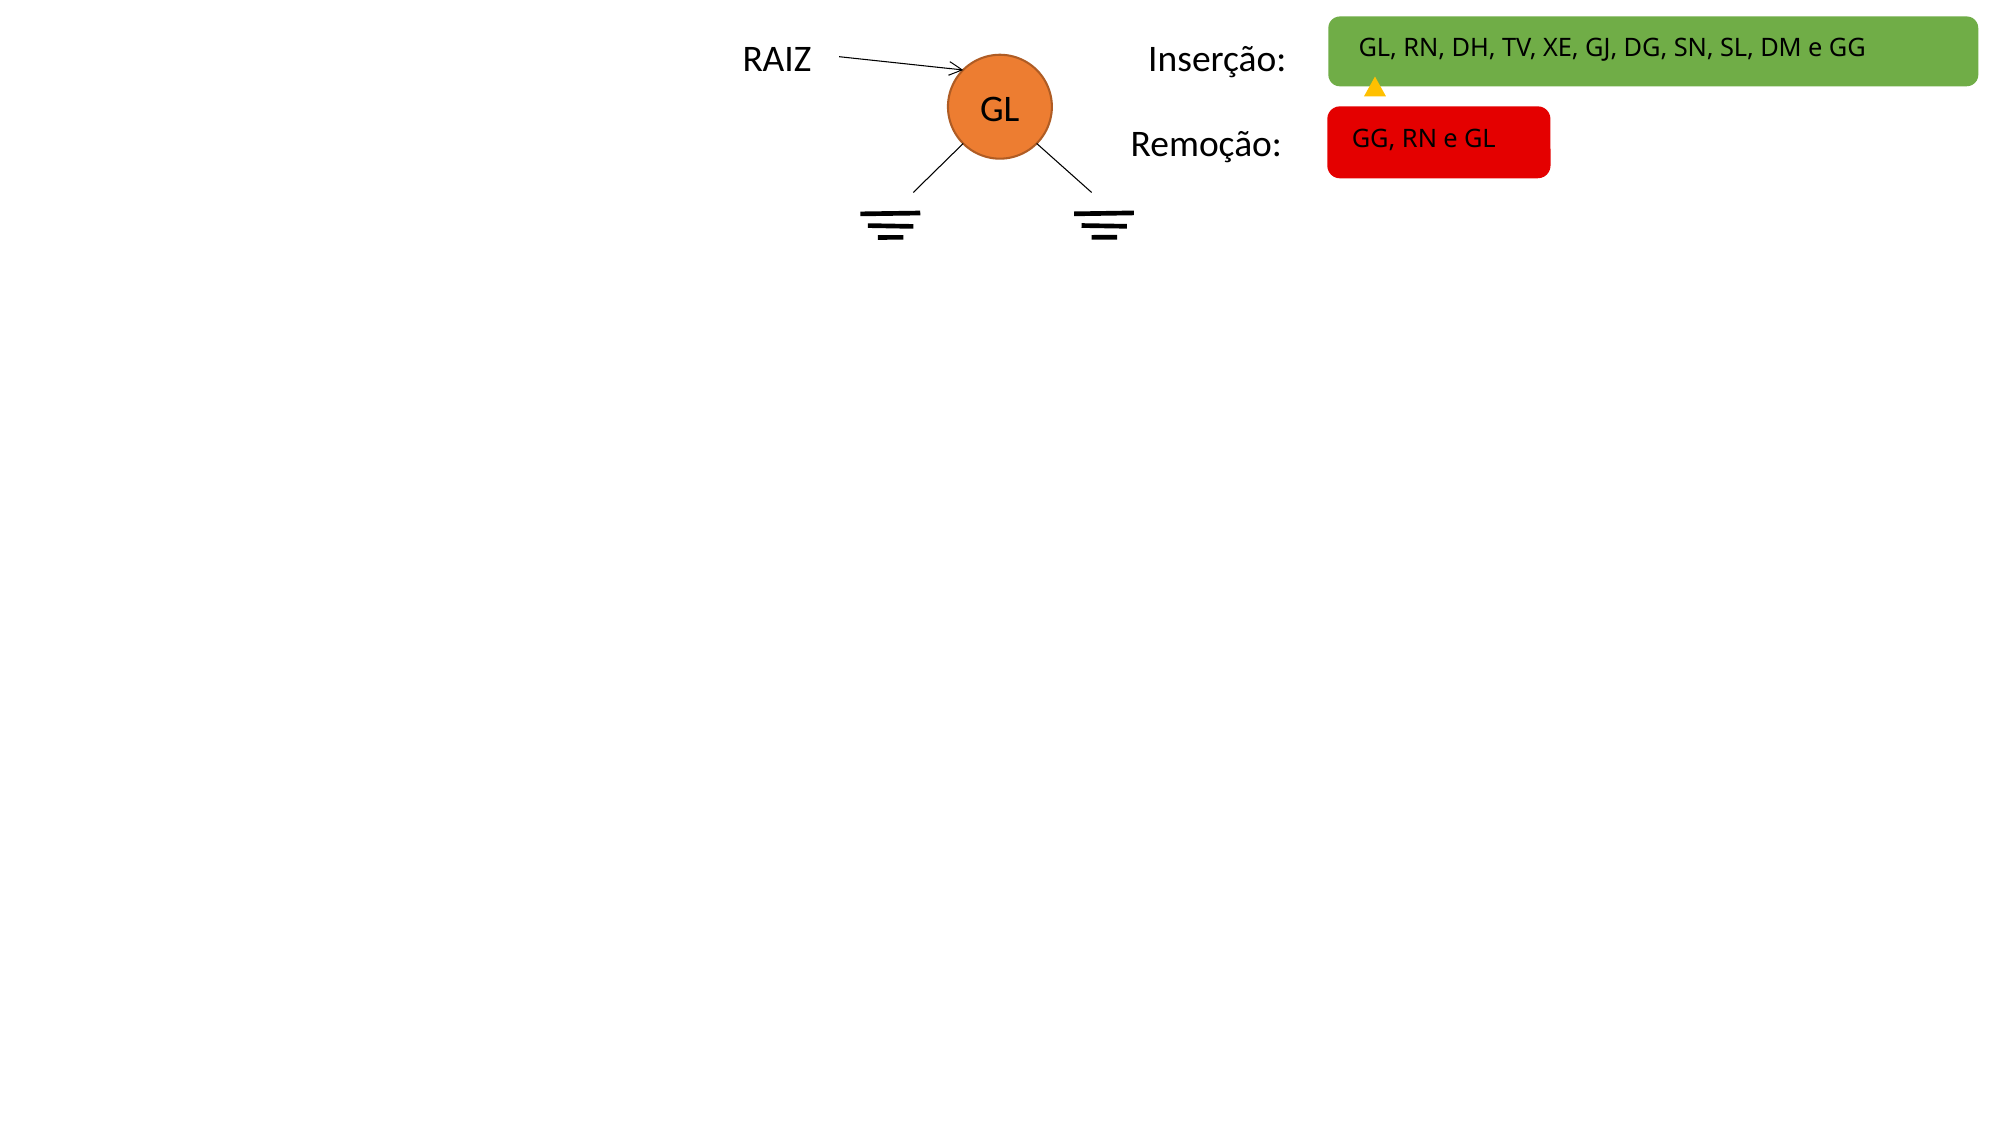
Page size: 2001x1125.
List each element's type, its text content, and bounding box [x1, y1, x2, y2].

text_box GL [965, 76, 1035, 137]
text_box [1073, 212, 1134, 238]
text_box [1362, 74, 1388, 98]
text_box [946, 53, 1053, 160]
text_box [1327, 15, 1980, 88]
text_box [913, 143, 964, 193]
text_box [860, 212, 921, 238]
list GL, RN, DH, TV, XE, GJ, DG, SN, SL, DM e GG [1337, 26, 1964, 87]
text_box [1036, 143, 1092, 193]
text_box [1327, 106, 1551, 179]
text_box Inserção: [1133, 26, 1302, 87]
text_box RAIZ [727, 26, 840, 87]
text_box GG, RN e GL [1336, 117, 1531, 178]
text_box Remoção: [1115, 112, 1302, 172]
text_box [839, 57, 964, 71]
